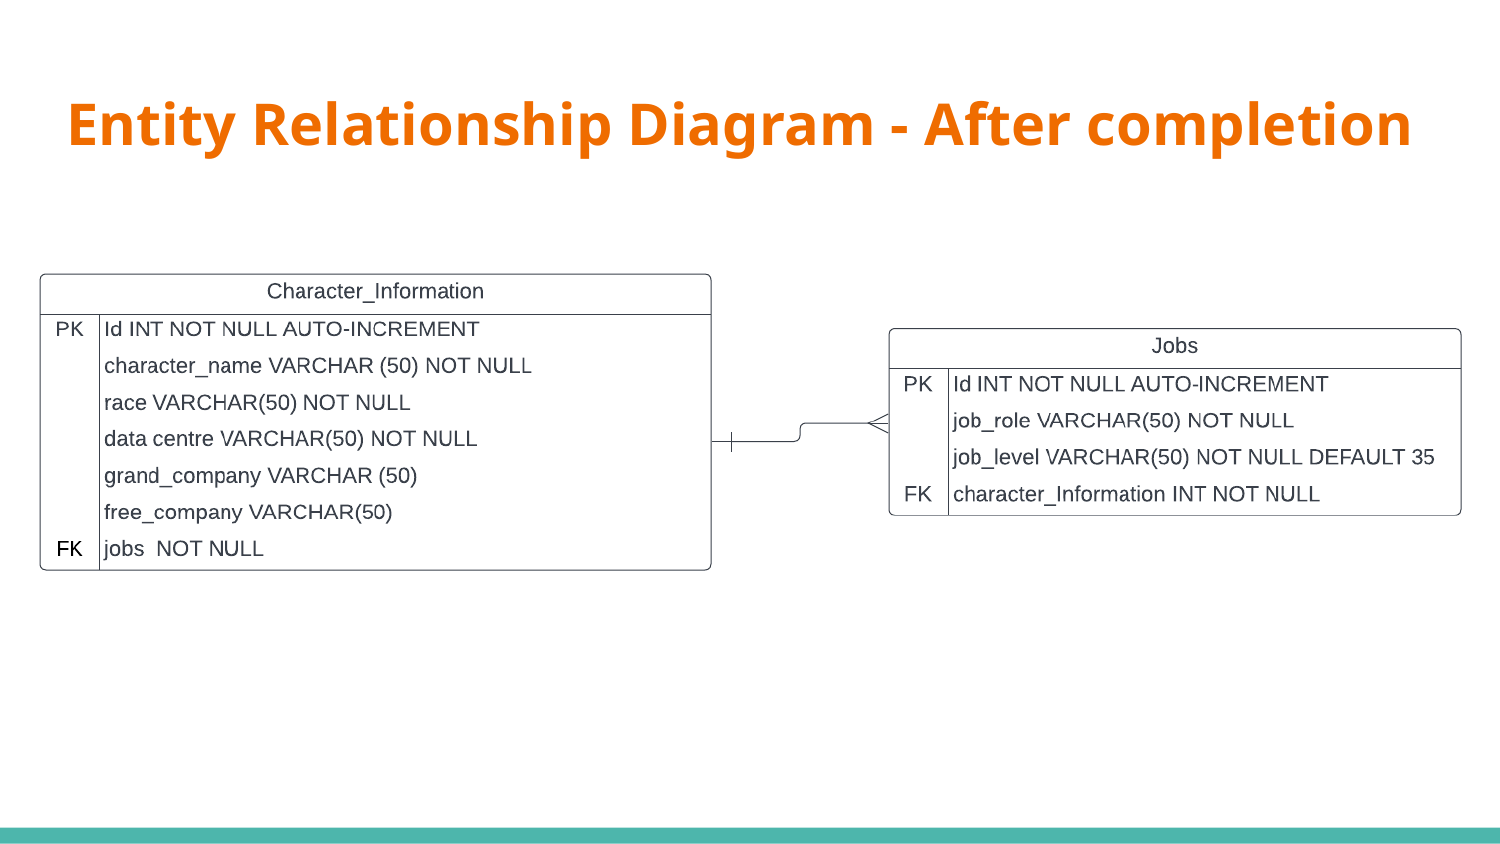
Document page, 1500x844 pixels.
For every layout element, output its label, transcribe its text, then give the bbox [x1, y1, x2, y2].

title Entity Relationship Diagram - After completion [51, 72, 1449, 189]
picture [0, 234, 1500, 610]
